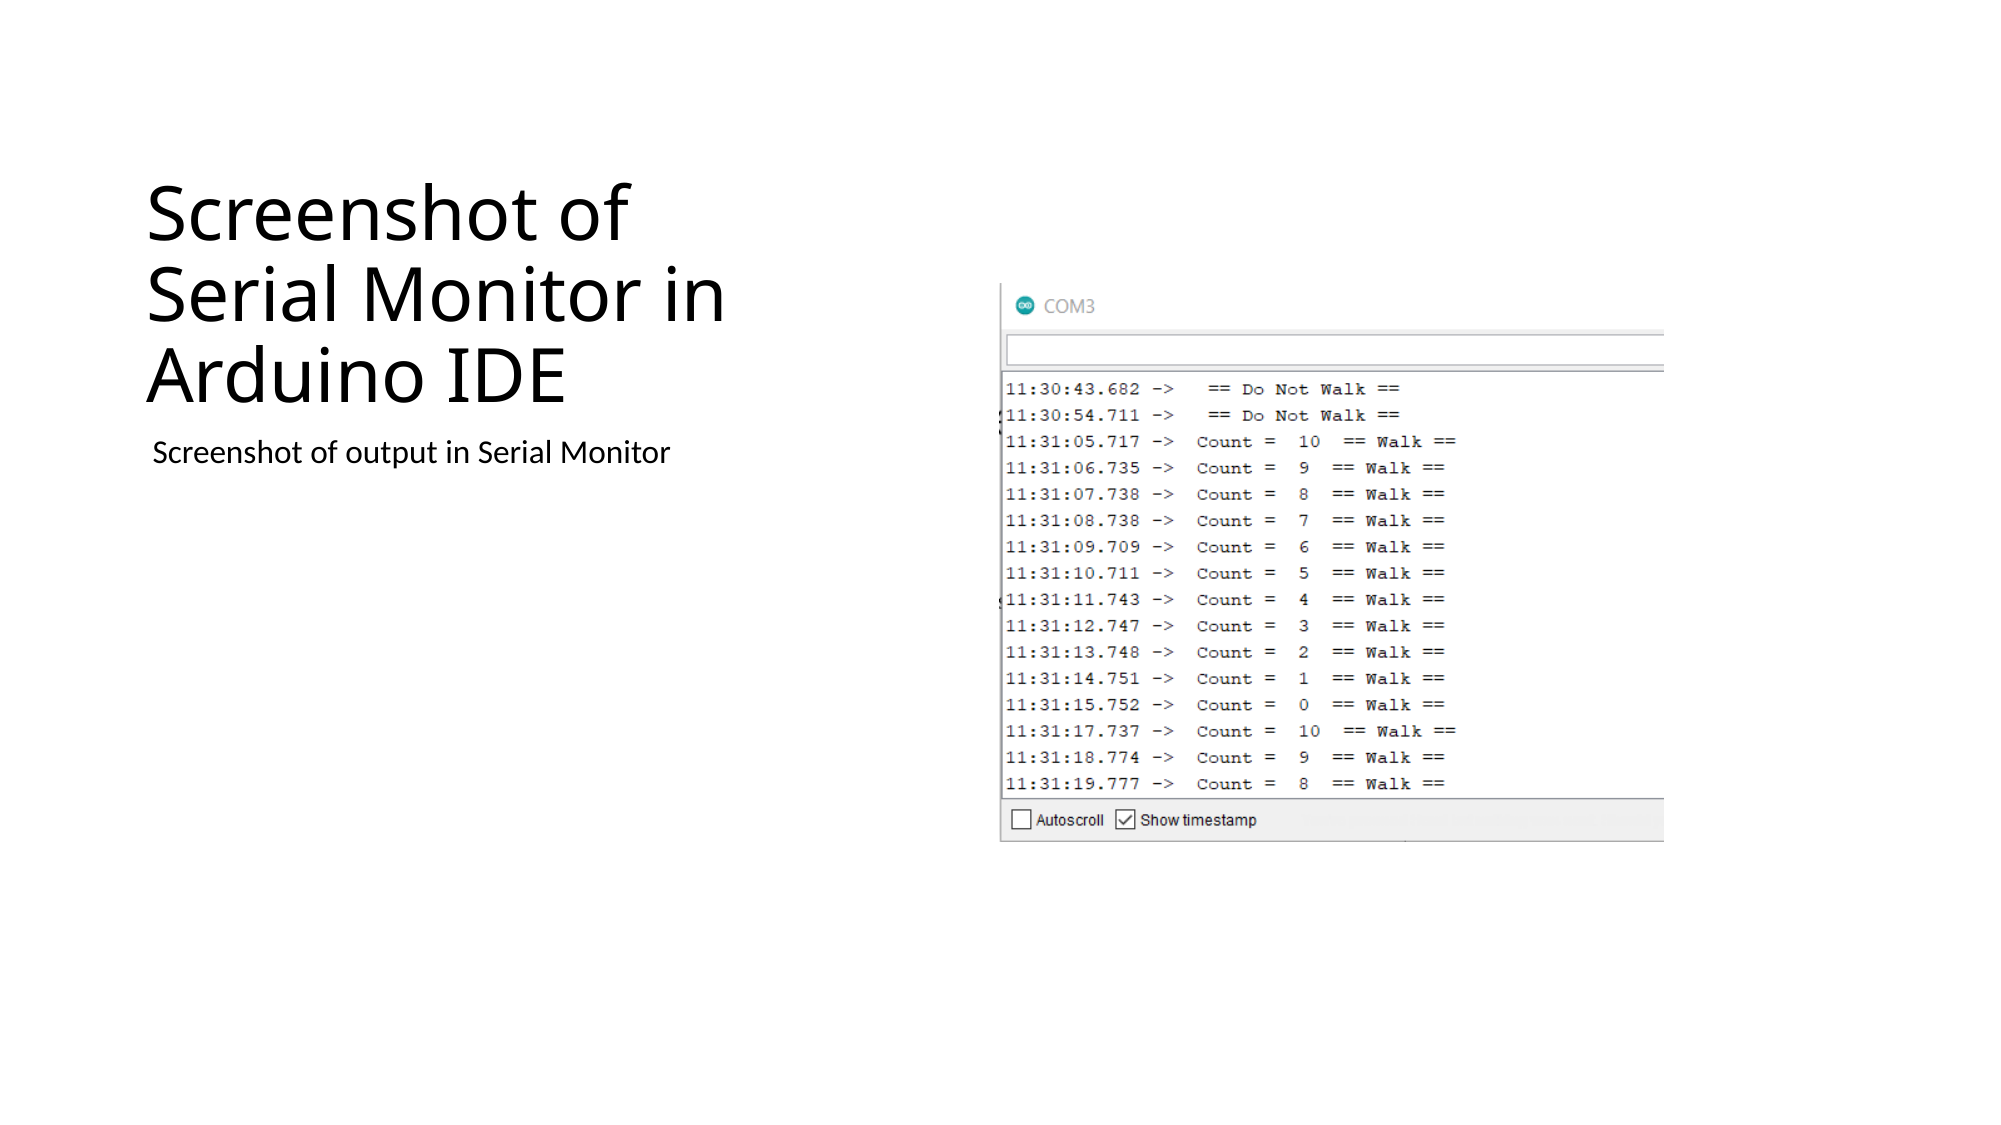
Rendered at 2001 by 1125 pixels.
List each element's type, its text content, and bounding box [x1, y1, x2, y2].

picture [999, 283, 1664, 842]
title Screenshot of Serial Monitor in Arduino IDE [130, 163, 776, 426]
list Screenshot of output in Serial Monitor [137, 427, 783, 963]
